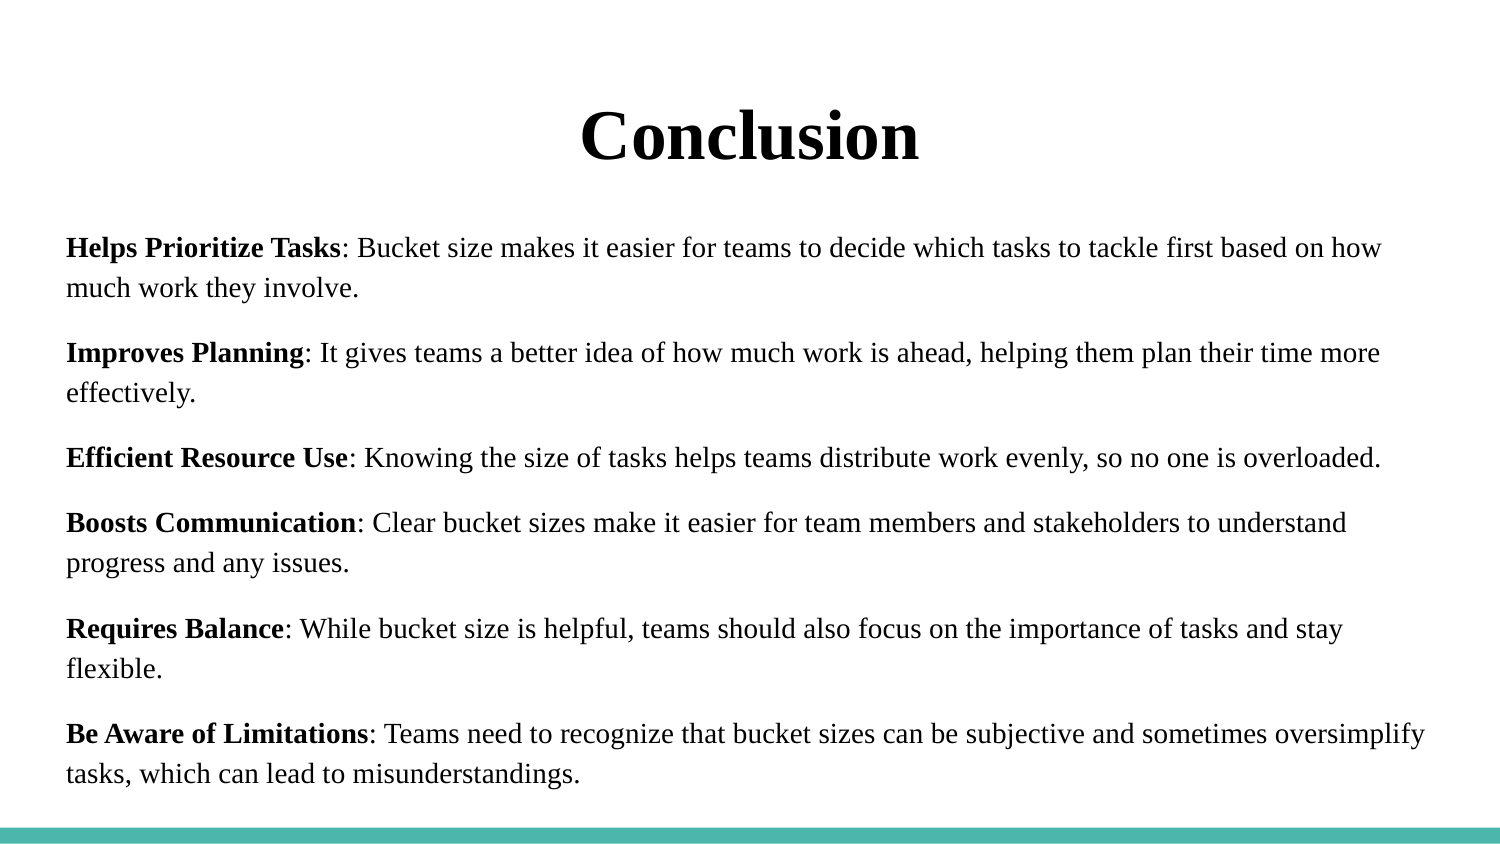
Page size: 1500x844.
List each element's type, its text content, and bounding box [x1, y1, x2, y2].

title Conclusion [51, 72, 1449, 189]
list Helps Prioritize Tasks: Bucket size makes it easier for teams to decide which tasks to tackle first based on how much work they involve. Improves Planning: It gives teams a better idea of how much work is ahead, helping them plan their time more effectively. Efficient Resource Use: Knowing the size of tasks helps teams distribute work evenly, so no one is overloaded. Boosts Communication: Clear bucket sizes make it easier for team members and stakeholders to understand progress and any issues. Requires Balance: While bucket size is helpful, teams should also focus on the importance of tasks and stay flexible. Be Aware of Limitations: Teams need to recognize that bucket sizes can be subjective and sometimes oversimplify tasks, which can lead to misunderstandings. [51, 207, 1449, 802]
